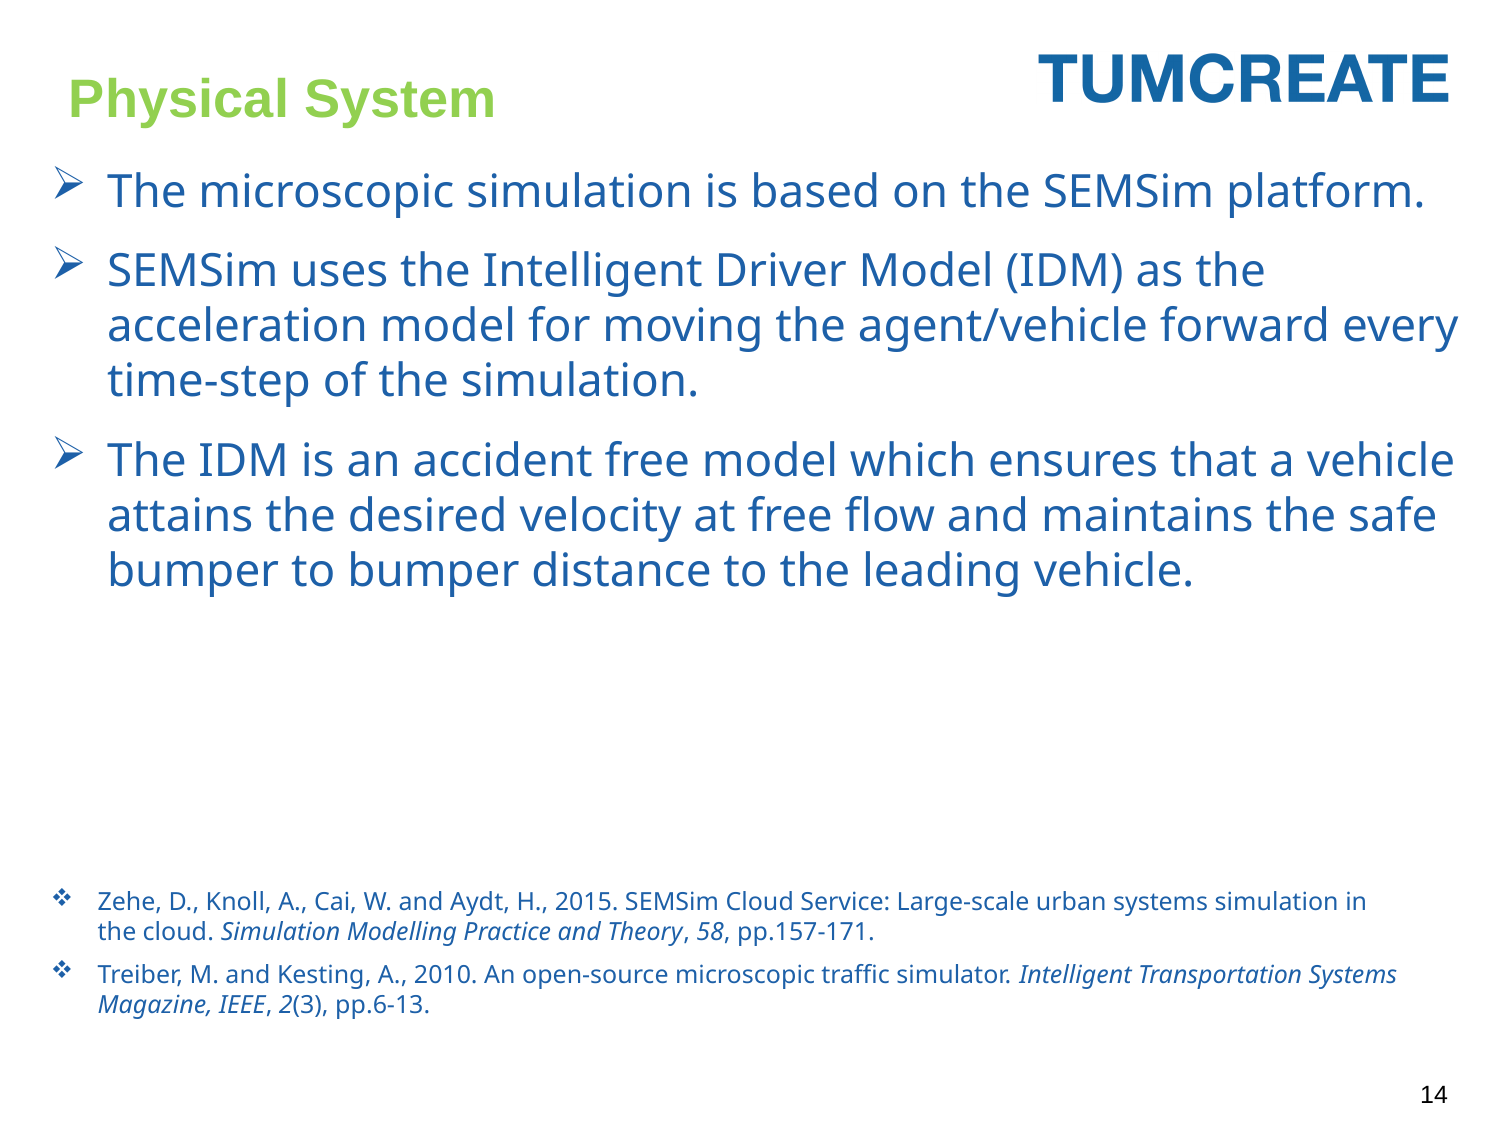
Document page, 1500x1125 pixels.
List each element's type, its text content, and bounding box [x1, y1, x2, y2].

title Physical System [68, 46, 1466, 107]
text_box Zehe, D., Knoll, A., Cai, W. and Aydt, H., 2015. SEMSim Cloud Service: Large-scale urban systems simulation in the cloud. Simulation Modelling Practice and Theory, 58, pp.157-171. Treiber, M. and Kesting, A., 2010. An open-source microscopic traffic simulator. Intelligent Transportation Systems Magazine, IEEE, 2(3), pp.6-13. [36, 878, 1424, 1026]
text_box The microscopic simulation is based on the SEMSim platform. SEMSim uses the Intelligent Driver Model (IDM) as the acceleration model for moving the agent/vehicle forward every time-step of the simulation. The IDM is an accident free model which ensures that a vehicle attains the desired velocity at free flow and maintains the safe bumper to bumper distance to the leading vehicle. [36, 153, 1485, 604]
